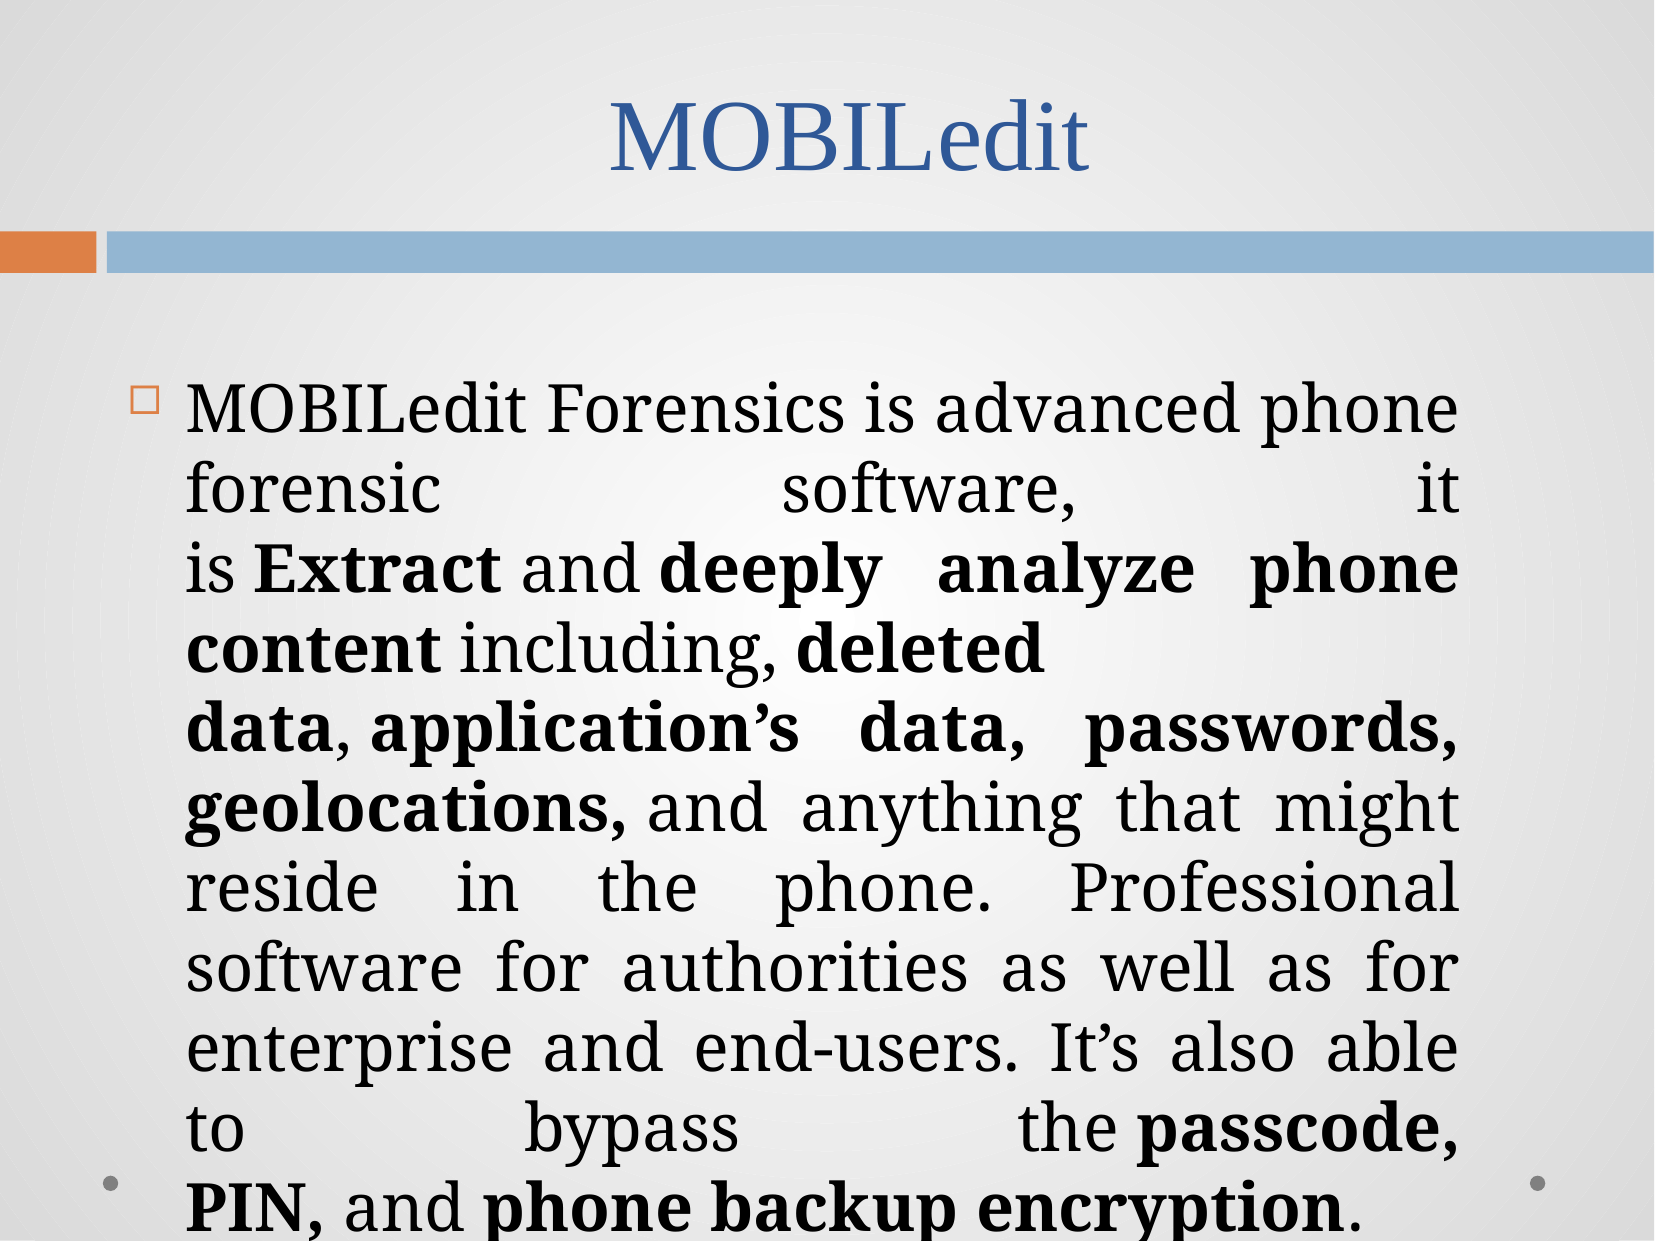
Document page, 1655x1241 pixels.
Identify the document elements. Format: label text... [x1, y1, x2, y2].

title MOBILedit [592, 0, 1104, 191]
text_box [106, 231, 1654, 273]
text_box MOBILedit Forensics is advanced phone forensic software, it is Extract and deeply analyze phone content including, deleted data, application’s data, passwords, geolocations, and anything that might reside in the phone. Professional software for authorities as well as for enterprise and end-users. It’s also able to bypass the passcode, PIN, and phone backup encryption. [125, 363, 1527, 1241]
text_box [0, 231, 97, 273]
